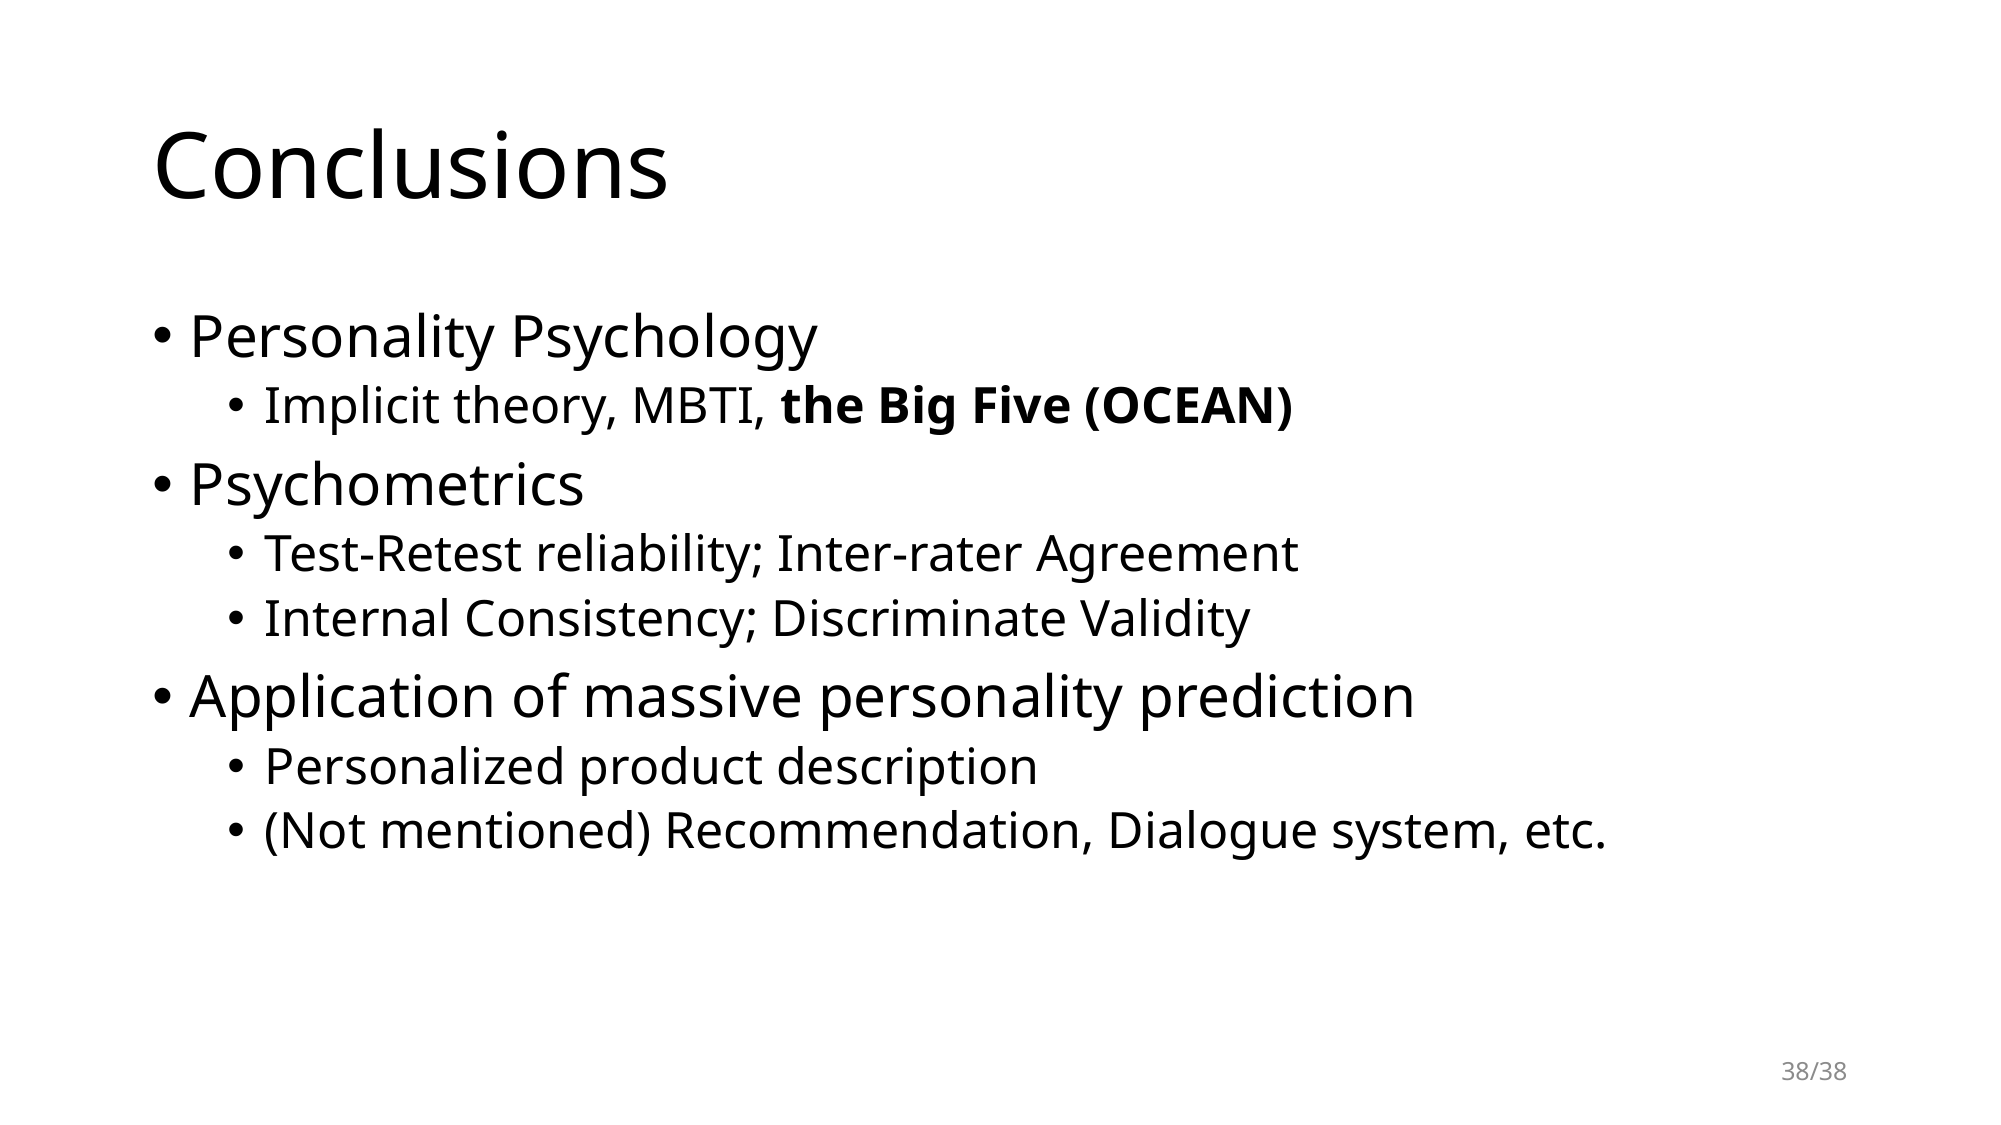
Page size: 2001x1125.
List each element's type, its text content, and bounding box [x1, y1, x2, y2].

list Personality Psychology Implicit theory, MBTI, the Big Five (OCEAN) Psychometrics Test-Retest reliability; Inter-rater Agreement Internal Consistency; Discriminate Validity Application of massive personality prediction Personalized product description (Not mentioned) Recommendation, Dialogue system, etc. [137, 299, 1863, 1014]
slide_number 38/38 [1412, 1042, 1863, 1103]
title Conclusions [137, 59, 1863, 278]
